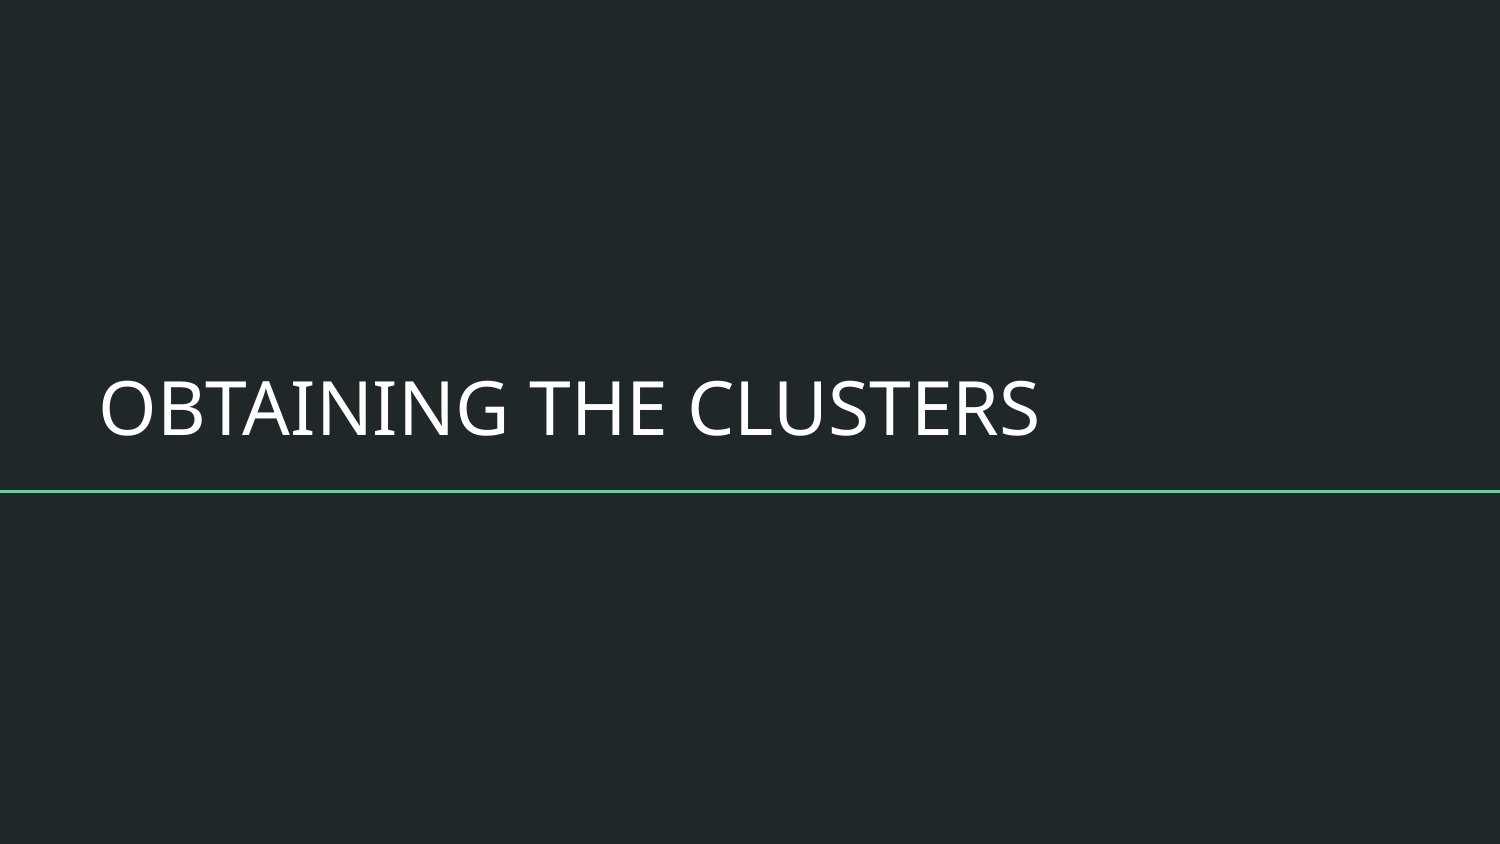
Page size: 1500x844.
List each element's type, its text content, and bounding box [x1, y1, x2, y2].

title OBTAINING THE CLUSTERS [83, 337, 1417, 466]
